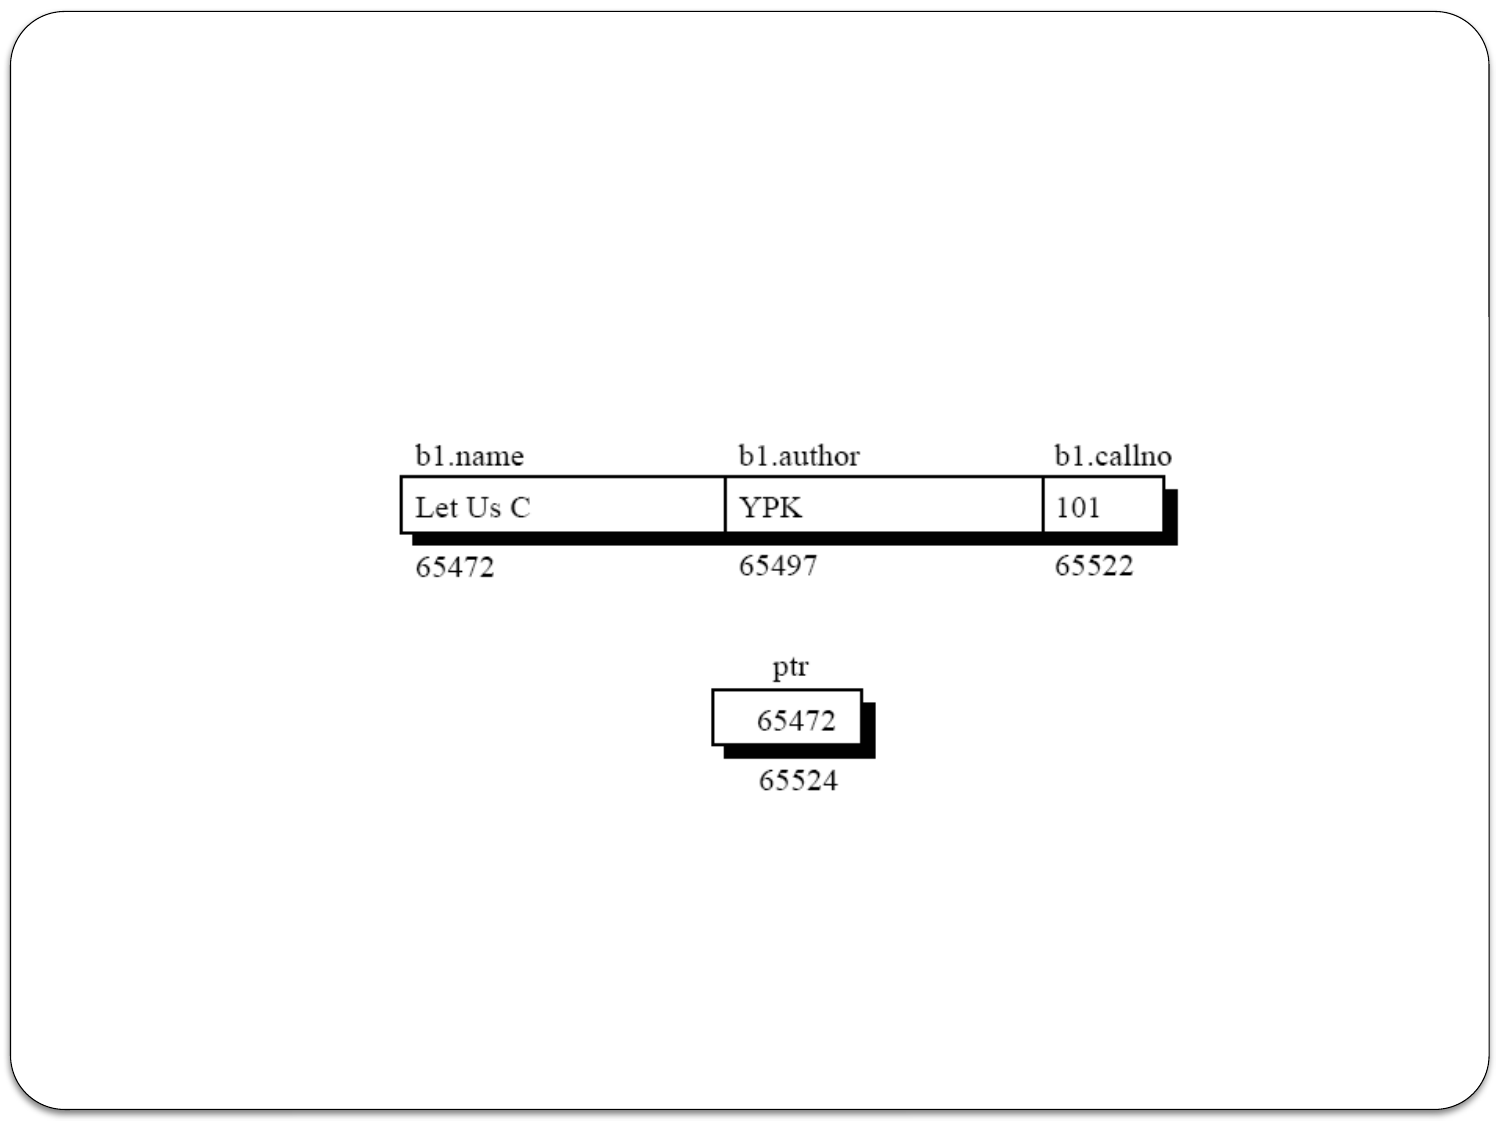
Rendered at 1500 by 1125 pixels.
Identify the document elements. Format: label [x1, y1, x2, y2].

list [389, 422, 1186, 803]
